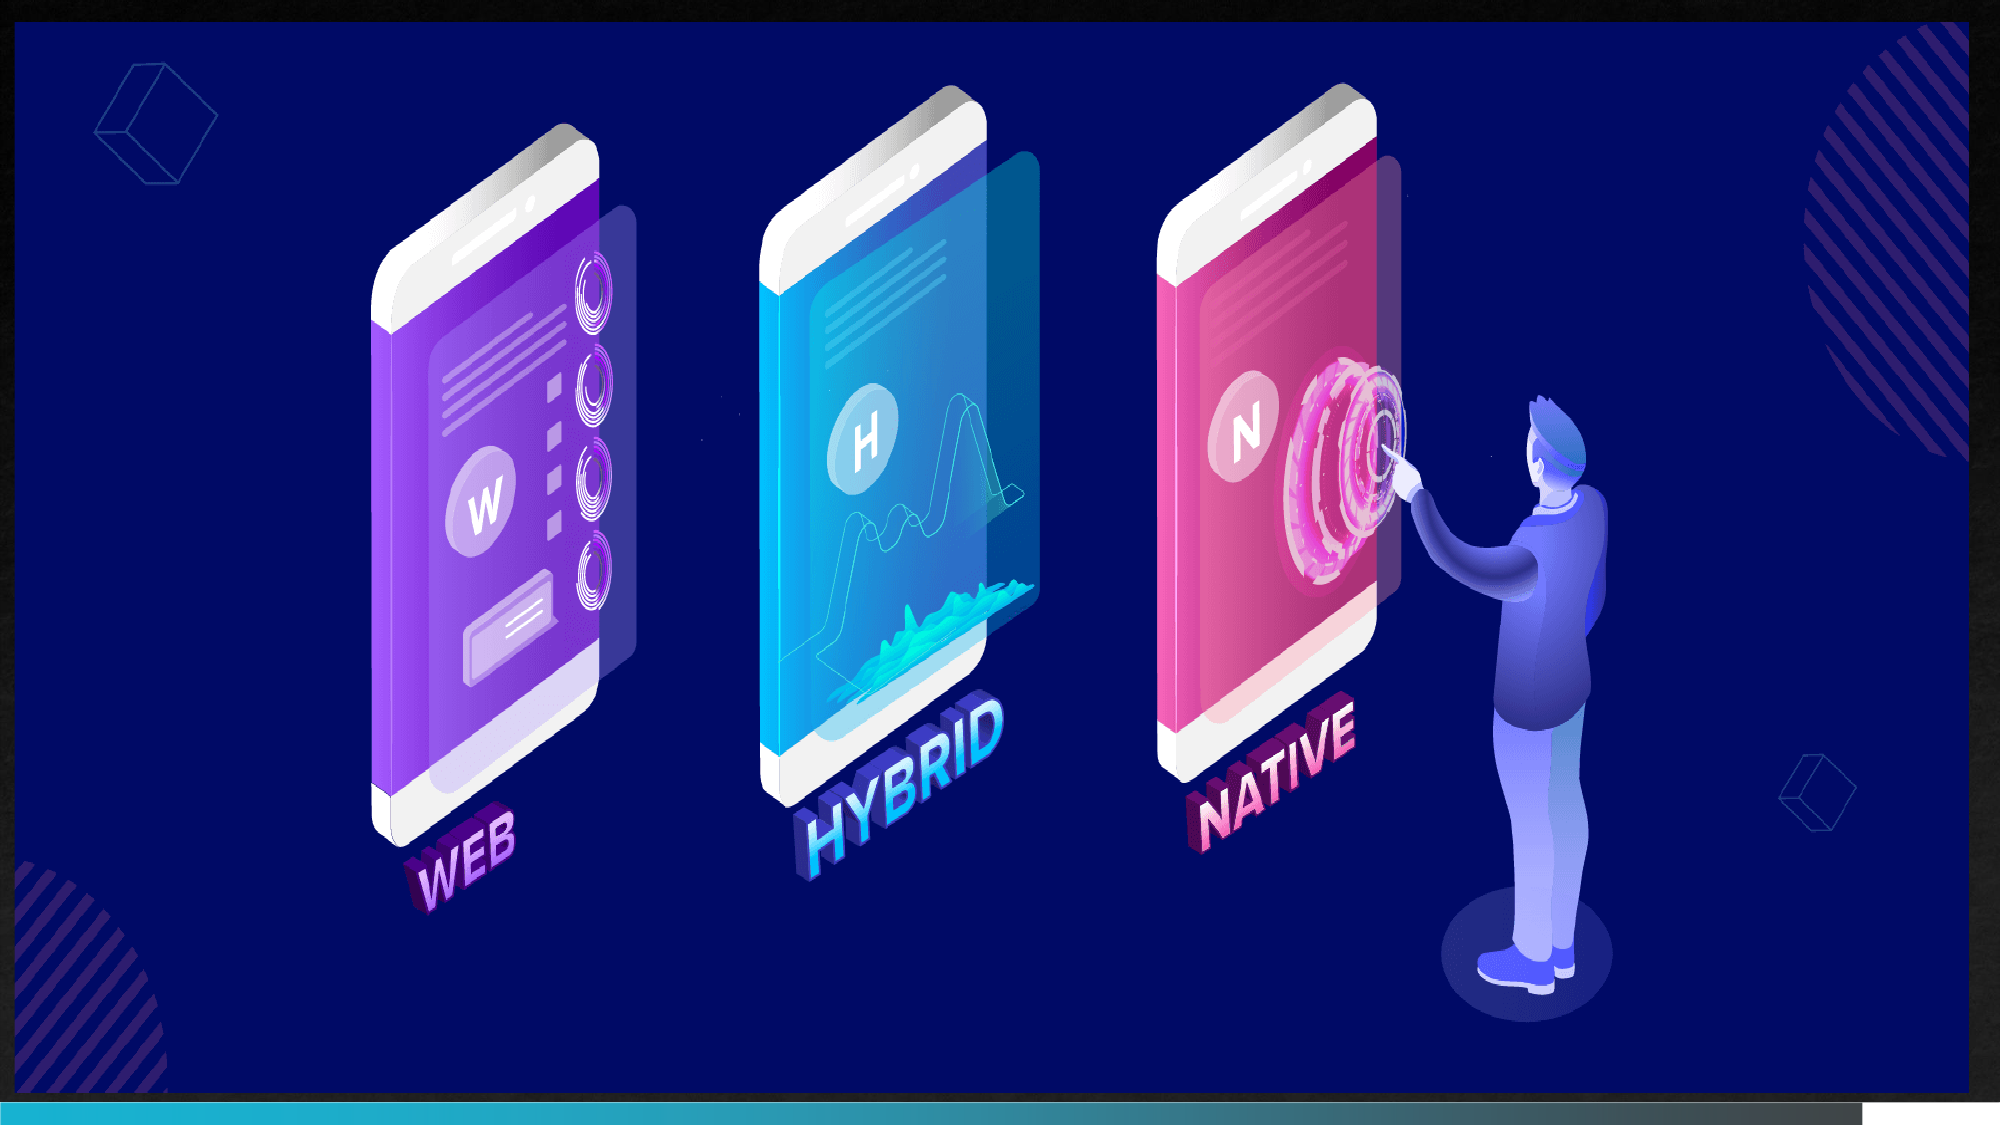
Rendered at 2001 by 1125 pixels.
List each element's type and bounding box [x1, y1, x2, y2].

picture [0, 0, 2000, 1125]
text_box [14, 22, 1969, 1093]
